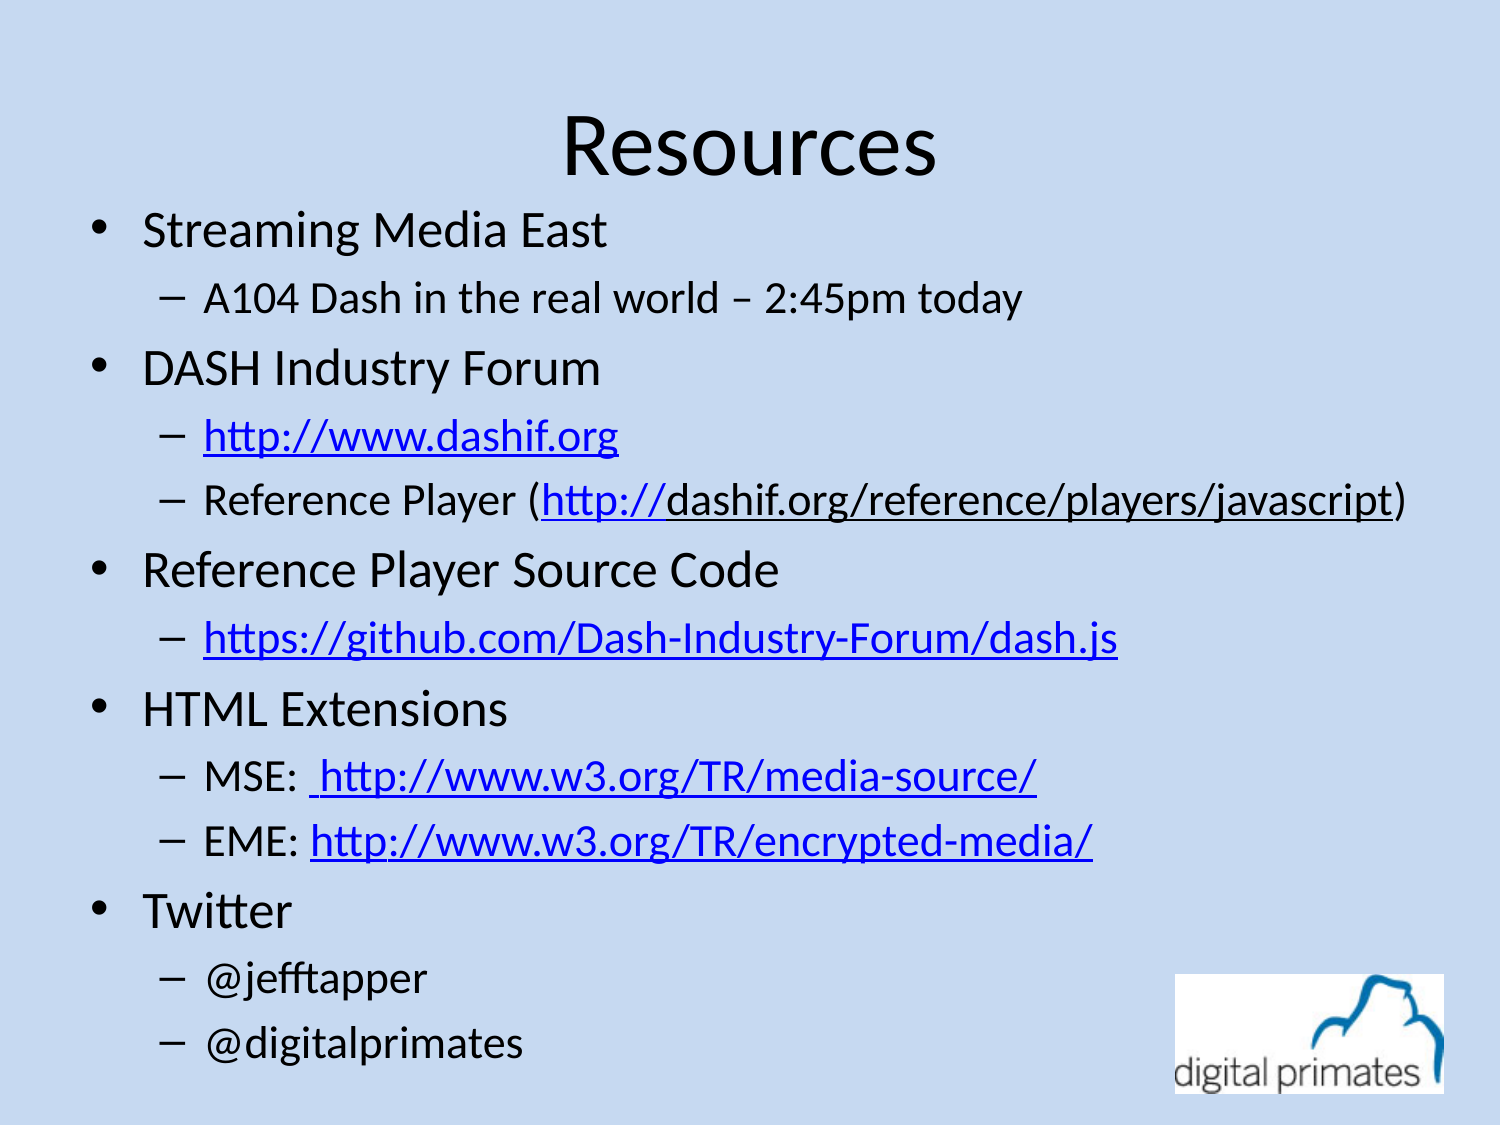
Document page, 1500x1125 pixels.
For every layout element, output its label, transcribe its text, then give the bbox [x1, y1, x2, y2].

picture [1425, 974, 1444, 1094]
title Resources [75, 45, 1425, 187]
list Streaming Media East A104 Dash in the real world – 2:45pm today DASH Industry Forum http://www.dashif.org Reference Player (http://dashif.org/reference/players/javascript) Reference Player Source Code https://github.com/Dash-Industry-Forum/dash.js HTML Extensions MSE: http://www.w3.org/TR/media-source/ EME: http://www.w3.org/TR/encrypted-media/ Twitter @jefftapper @digitalprimates [75, 187, 1425, 1100]
